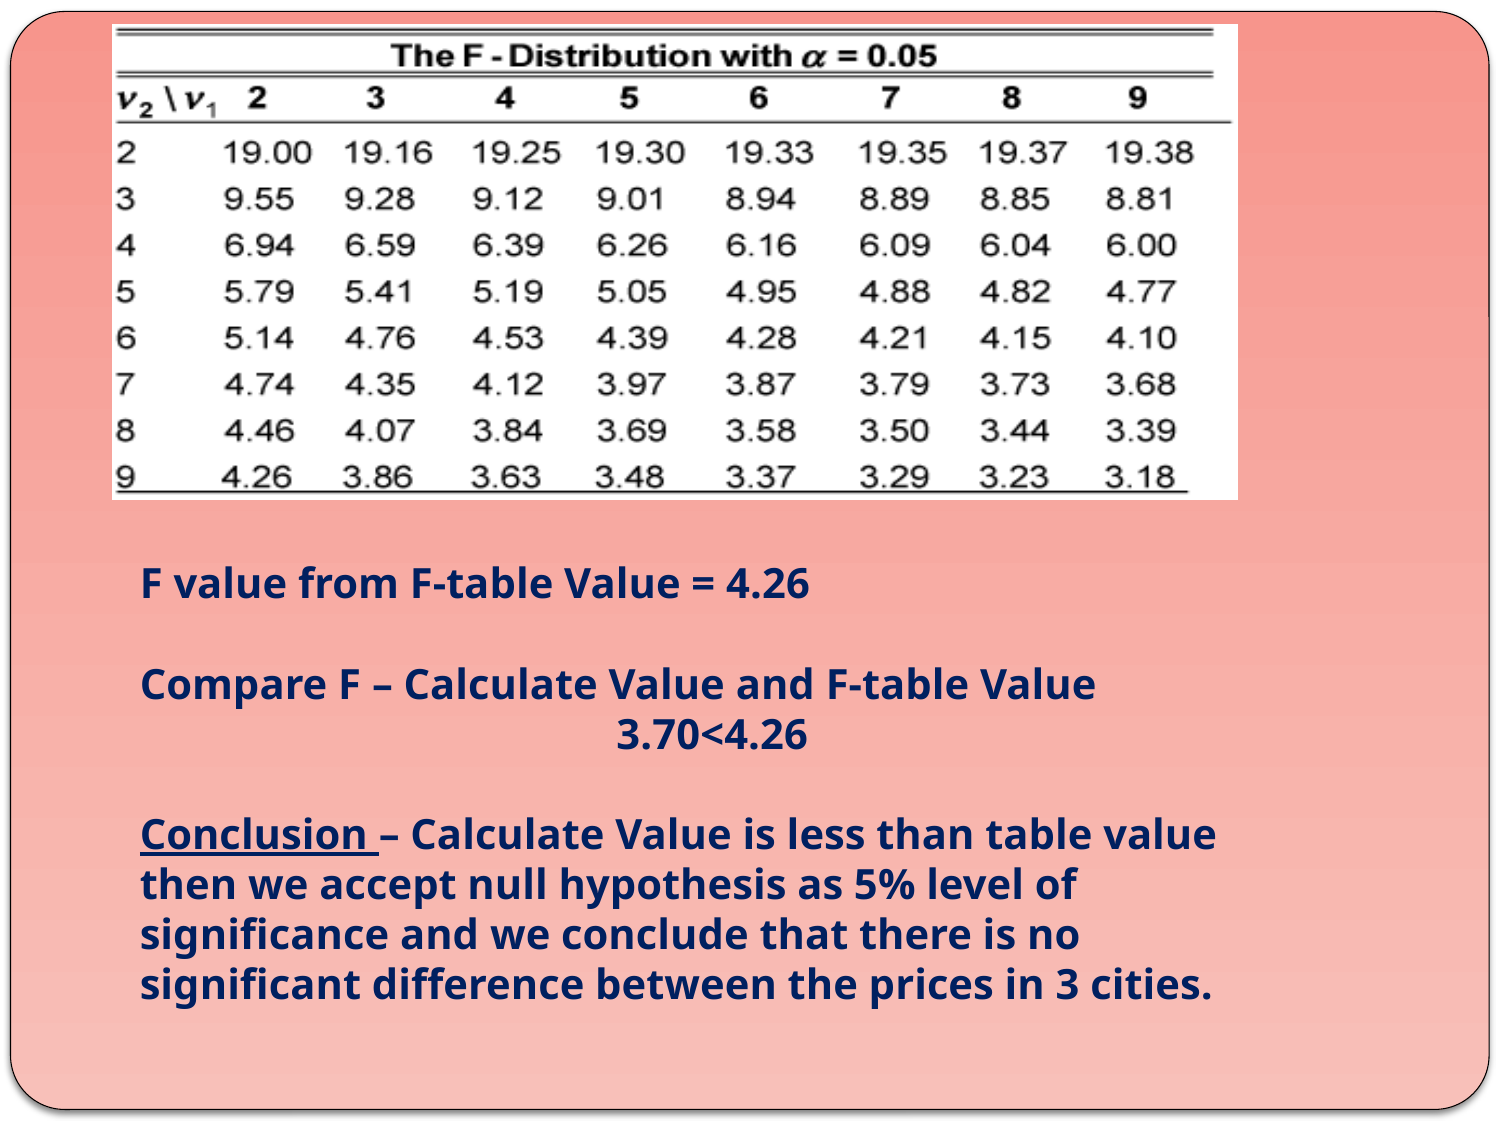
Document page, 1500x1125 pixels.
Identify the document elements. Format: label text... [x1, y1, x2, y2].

text_box F value from F-table Value = 4.26 Compare F – Calculate Value and F-table Value 3.70<4.26 Conclusion – Calculate Value is less than table value then we accept null hypothesis as 5% level of significance and we conclude that there is no significant difference between the prices in 3 cities. [125, 549, 1300, 1015]
picture [112, 24, 1238, 501]
